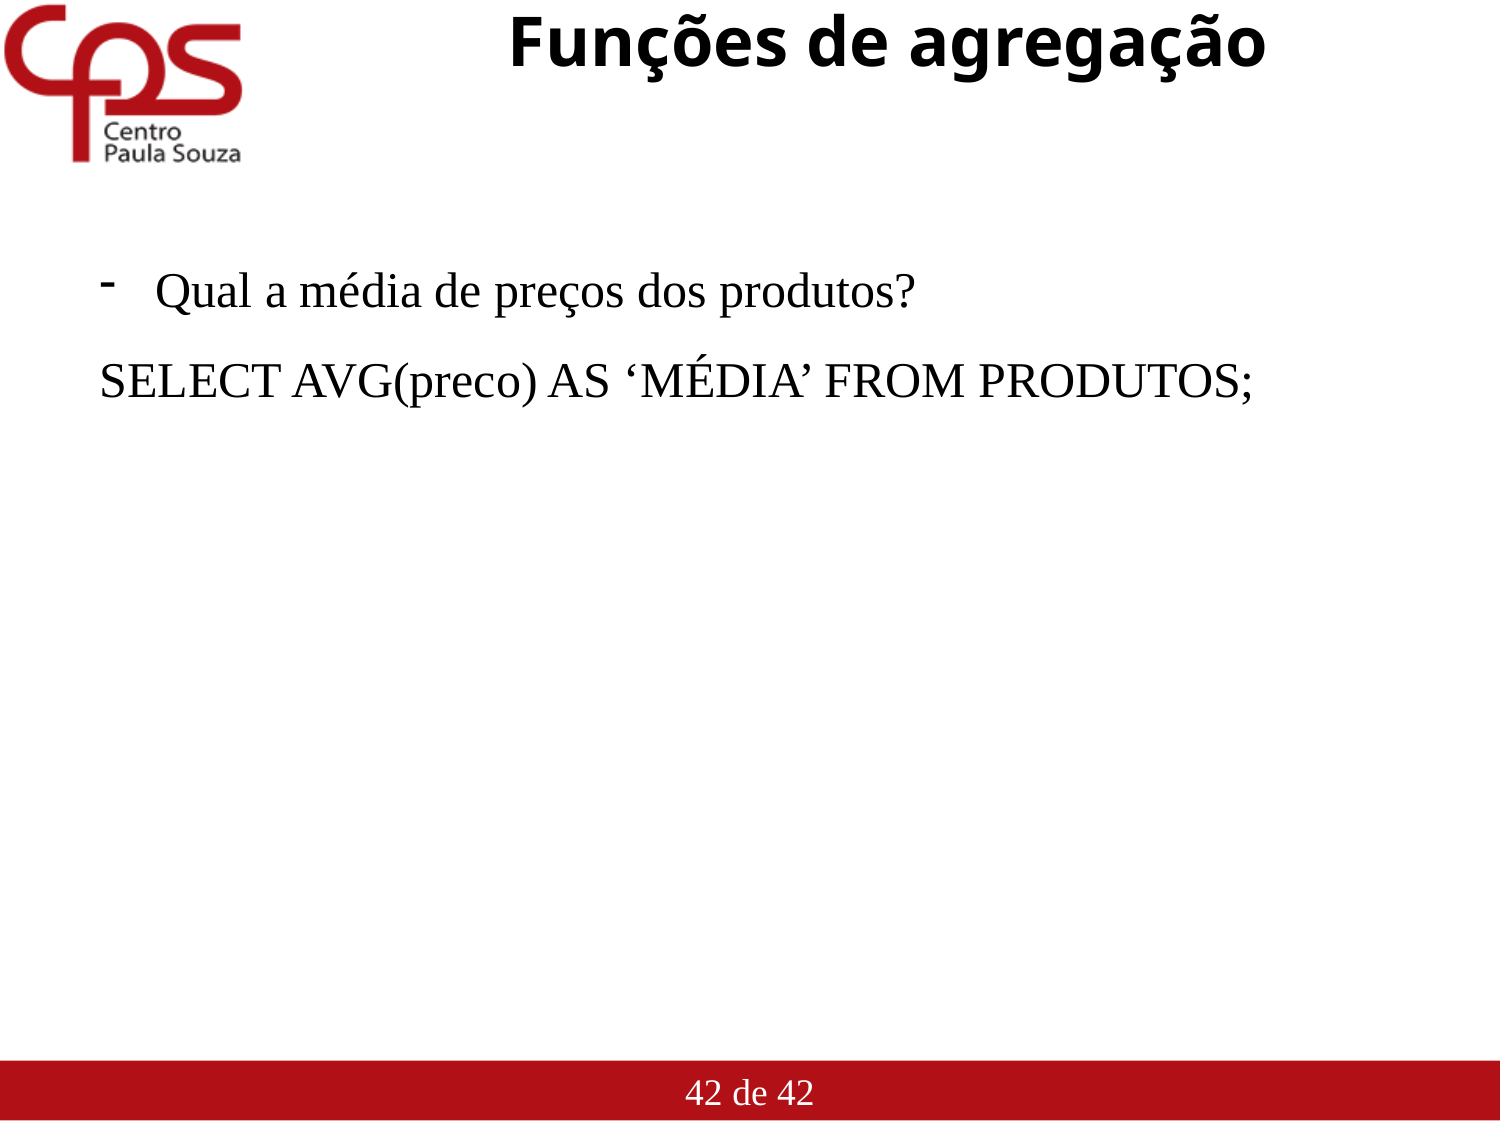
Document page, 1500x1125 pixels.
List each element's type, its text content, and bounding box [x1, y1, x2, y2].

title Funções de agregação [277, 0, 1499, 101]
text_box Qual a média de preços dos produtos? SELECT AVG(preco) AS ‘MÉDIA’ FROM PRODUTOS; [0, 219, 1499, 655]
picture [0, 0, 250, 177]
